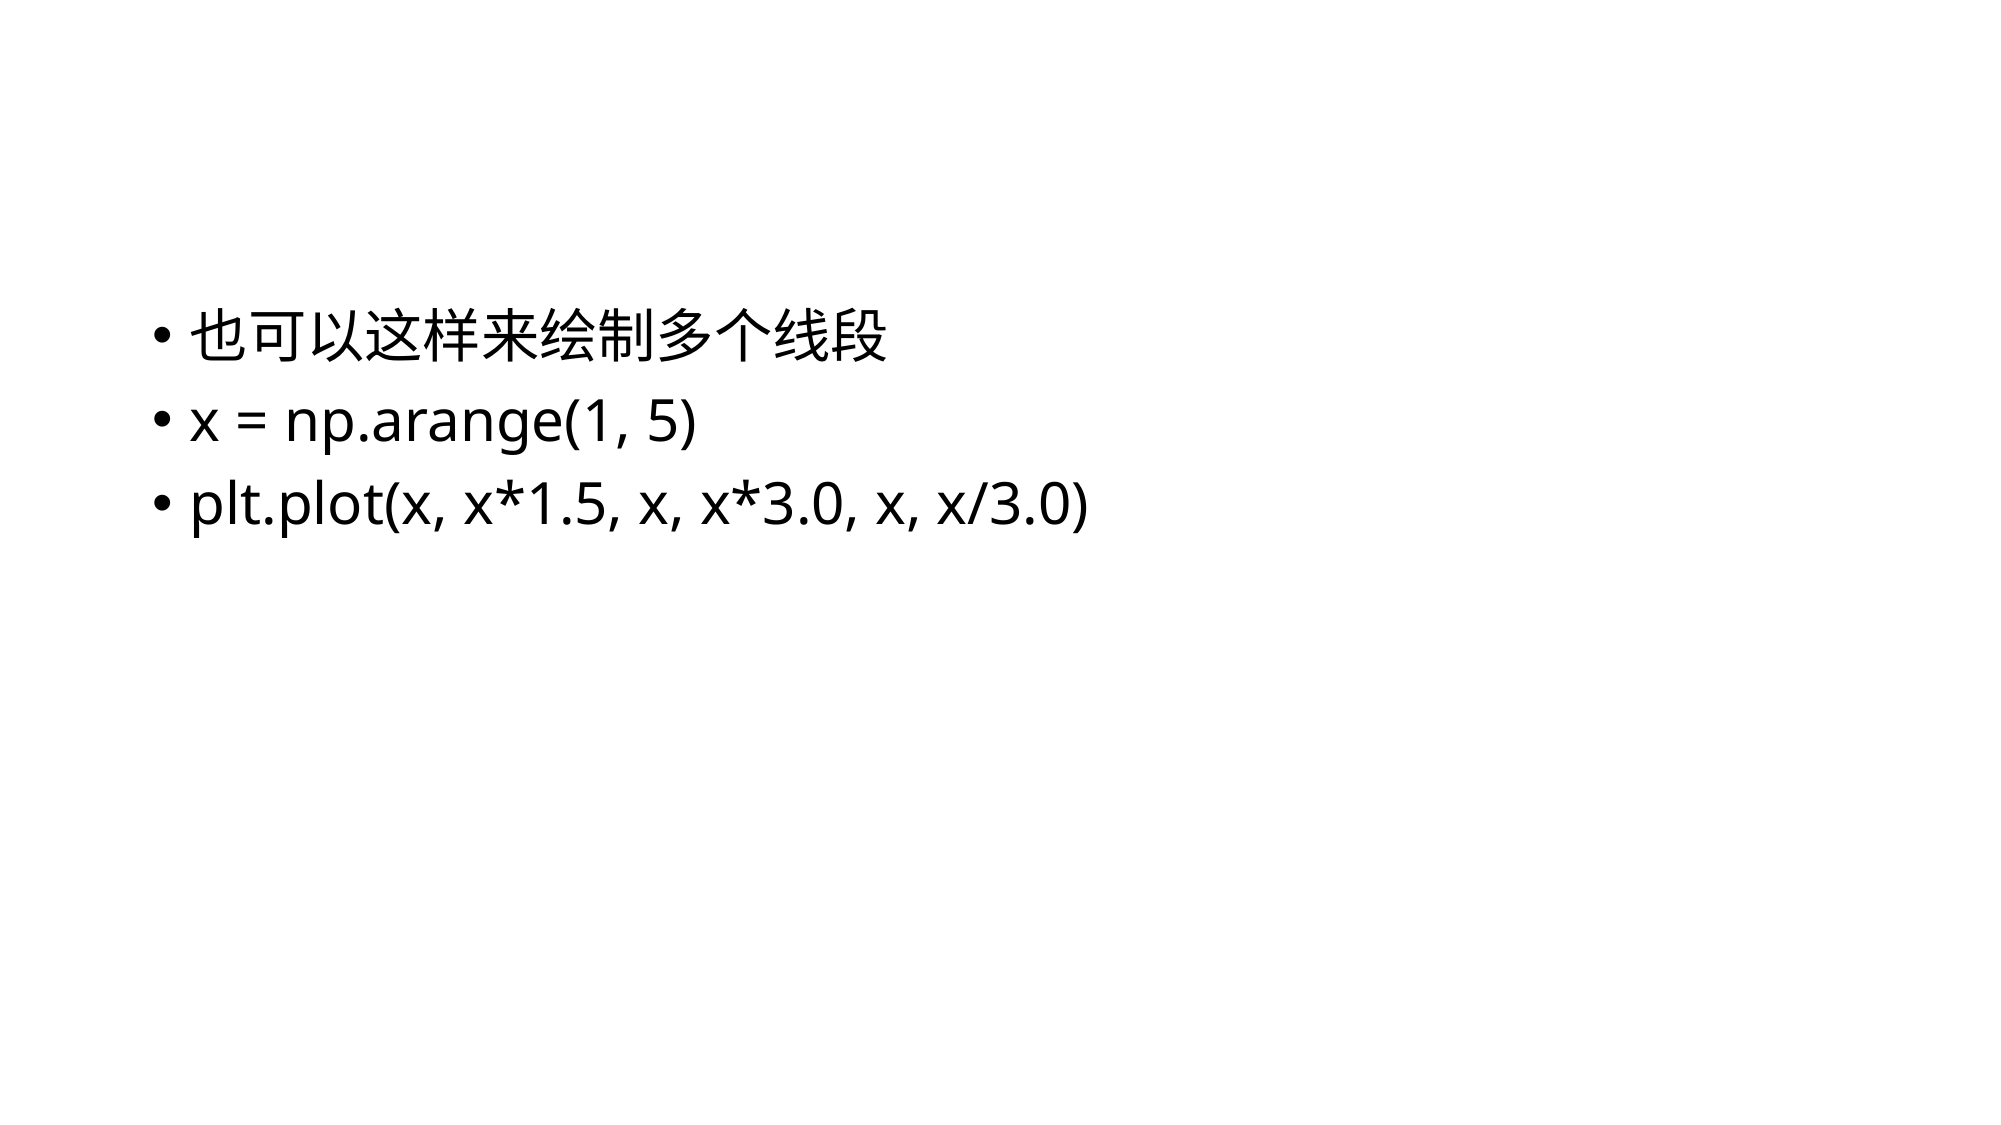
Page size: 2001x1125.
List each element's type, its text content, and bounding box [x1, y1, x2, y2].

list 也可以这样来绘制多个线段 x = np.arange(1, 5) plt.plot(x, x*1.5, x, x*3.0, x, x/3.0) [137, 299, 1863, 1014]
